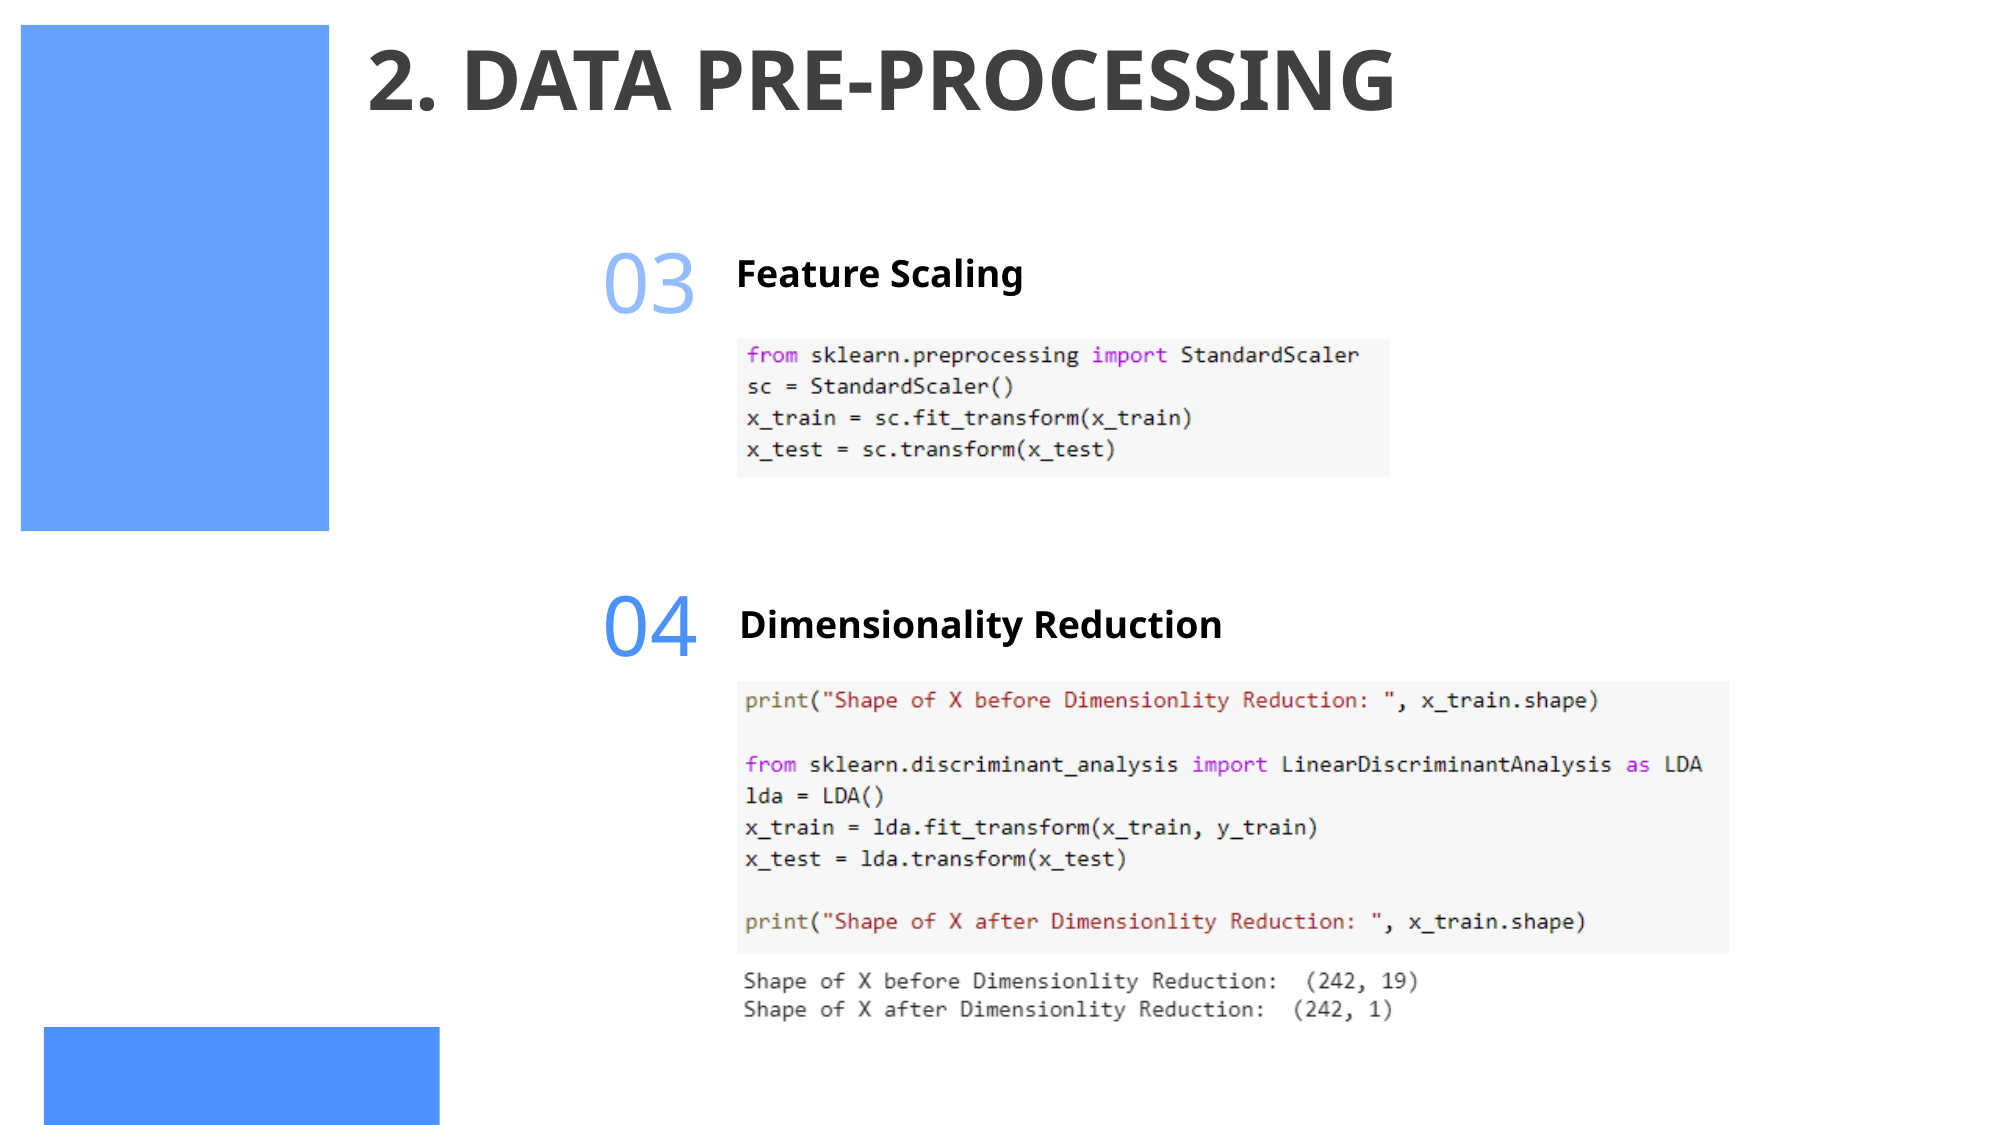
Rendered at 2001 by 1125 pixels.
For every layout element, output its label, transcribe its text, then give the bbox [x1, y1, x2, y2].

text_box 2. DATA PRE-PROCESSING [352, 19, 1579, 135]
picture [737, 681, 1729, 1042]
text_box [20, 24, 330, 532]
text_box 03 [588, 223, 713, 338]
picture [737, 339, 1390, 477]
text_box Dimensionality Reduction [724, 593, 1490, 654]
text_box [43, 1026, 441, 1125]
text_box 04 [588, 565, 713, 681]
text_box Feature Scaling [721, 242, 1040, 302]
